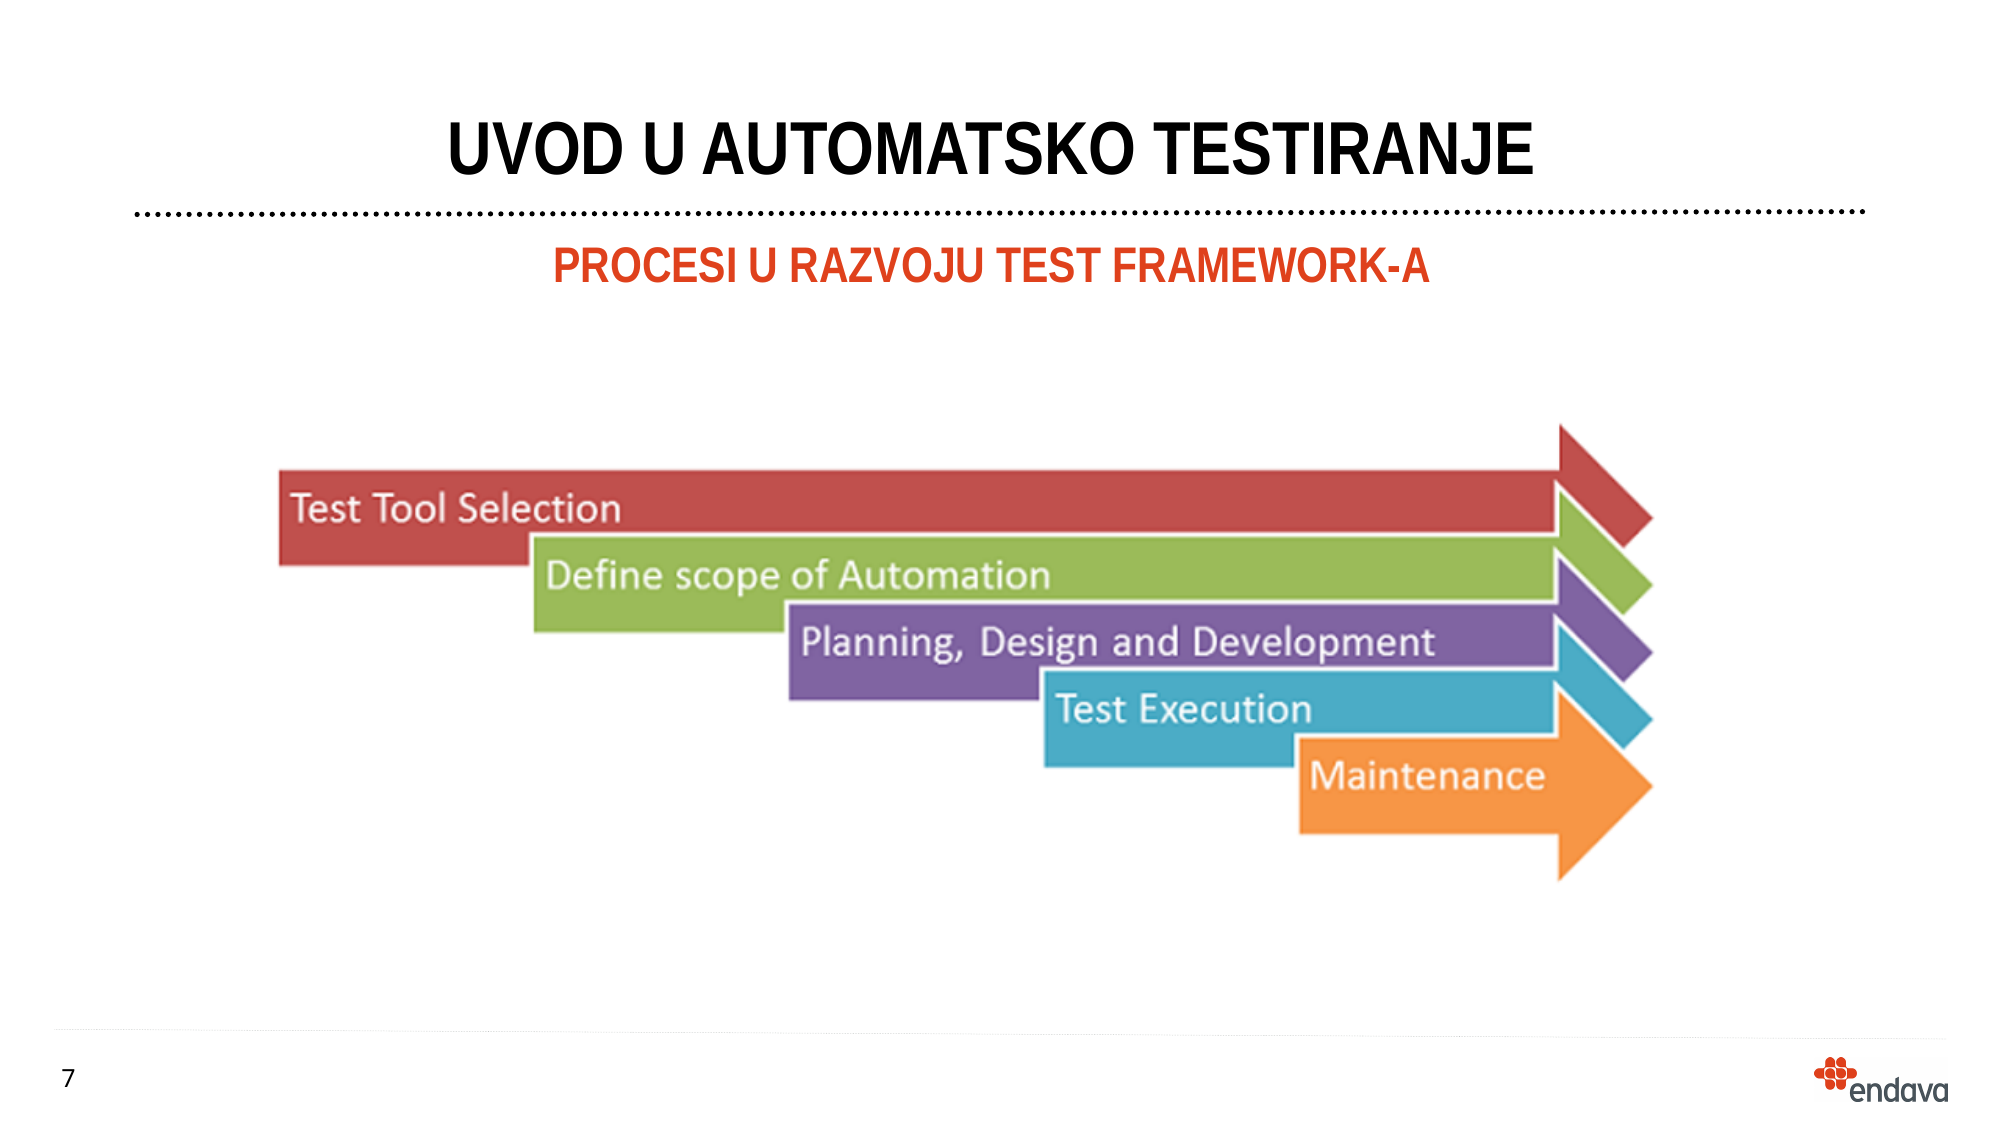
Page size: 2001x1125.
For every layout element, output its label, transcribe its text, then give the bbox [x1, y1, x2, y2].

text_box Procesi u razvoju test framework-a [43, 236, 1957, 300]
picture [256, 331, 1744, 939]
title Uvod u automatsko testiranje [193, 26, 1807, 195]
picture [1814, 1057, 1948, 1102]
